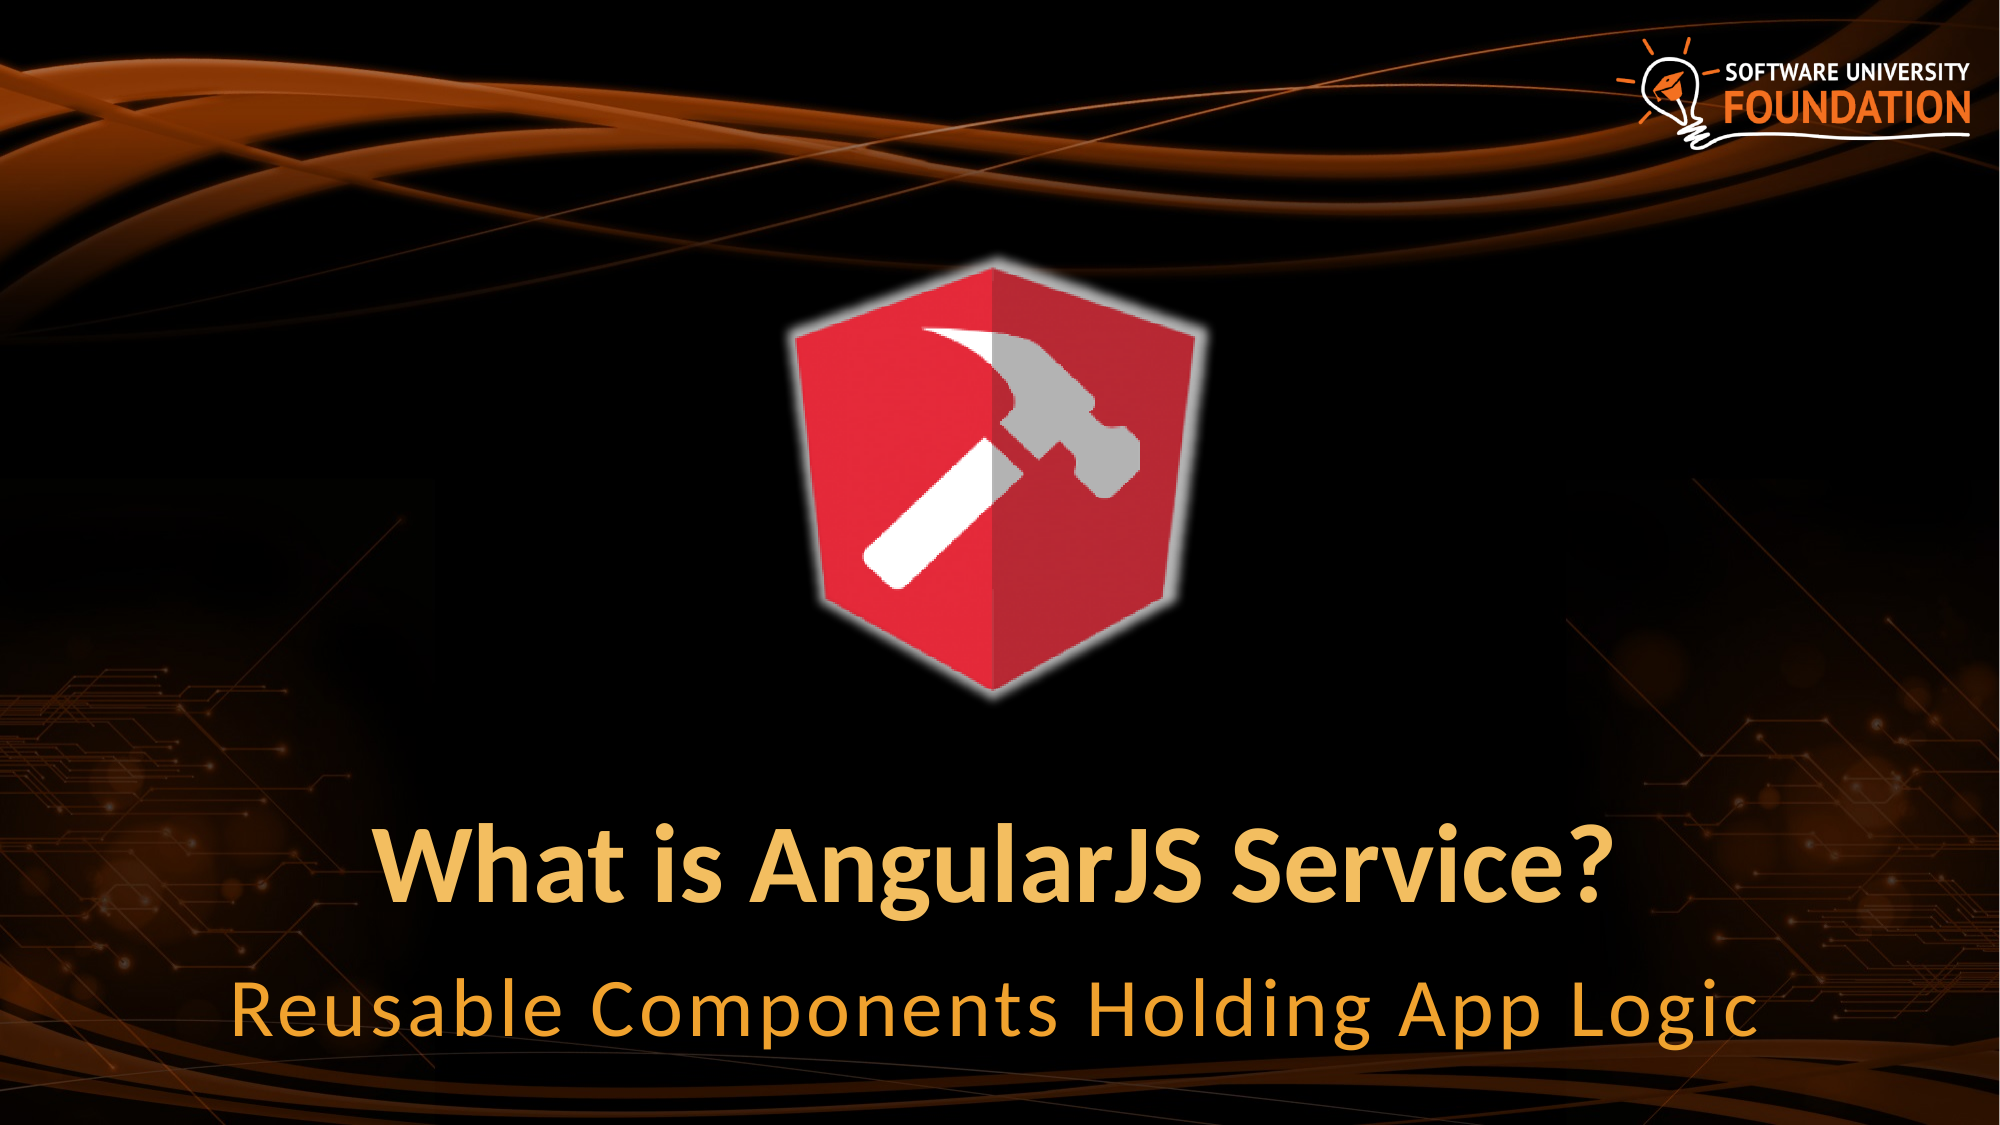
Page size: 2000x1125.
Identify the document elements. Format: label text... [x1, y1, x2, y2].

picture [0, 0, 2000, 1125]
list Reusable Components Holding App Logic [153, 941, 1838, 1060]
title What is AngularJS Service? [153, 797, 1838, 933]
